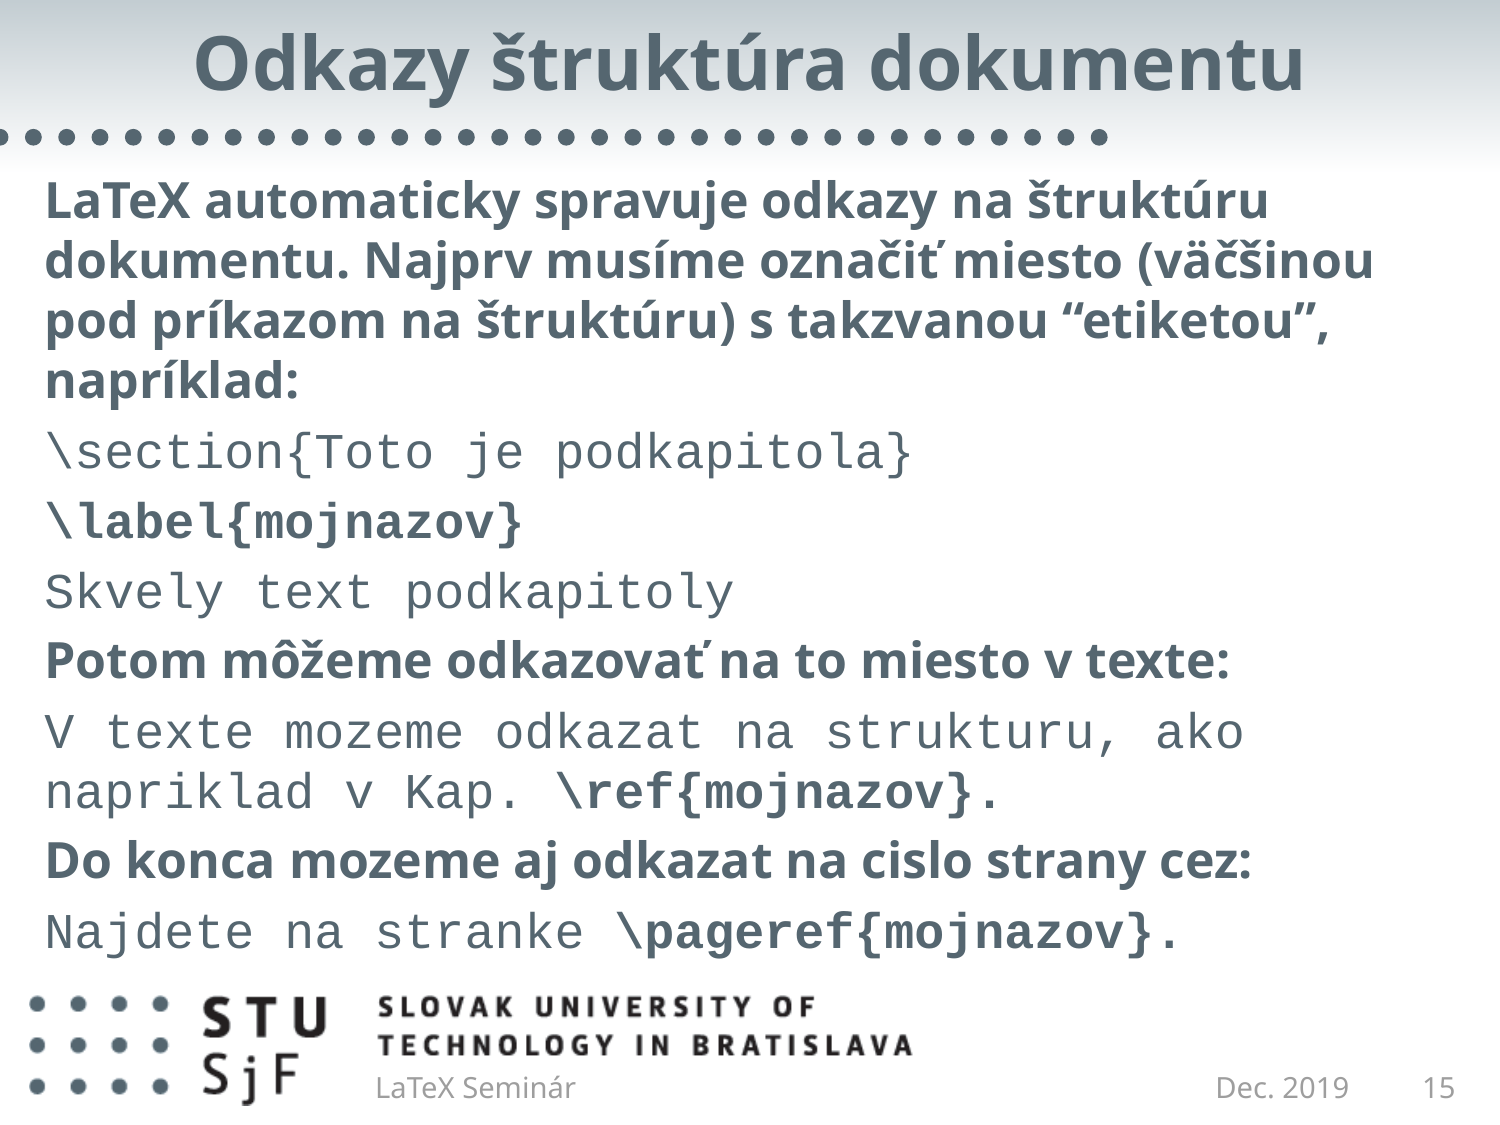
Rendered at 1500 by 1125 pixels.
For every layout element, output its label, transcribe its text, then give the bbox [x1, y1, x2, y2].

slide_number 15 [1375, 1061, 1471, 1107]
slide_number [1104, 1061, 1365, 1107]
list LaTeX automaticky spravuje odkazy na štruktúru dokumentu. Najprv musíme označiť miesto (väčšinou pod príkazom na štruktúru) s takzvanou “etiketou”, napríklad: \section{Toto je podkapitola} \label{mojnazov} Skvely text podkapitoly Potom môžeme odkazovať na to miesto v texte: V texte mozeme odkazat na strukturu, ako napriklad v Kap. \ref{mojnazov}. Do konca mozeme aj odkazat na cislo strany cez: Najdete na stranke \pageref{mojnazov}. [29, 160, 1471, 988]
footer LaTeX Seminár [359, 1061, 1070, 1107]
title Odkazy štruktúra dokumentu [29, 7, 1471, 114]
picture [29, 994, 916, 1106]
